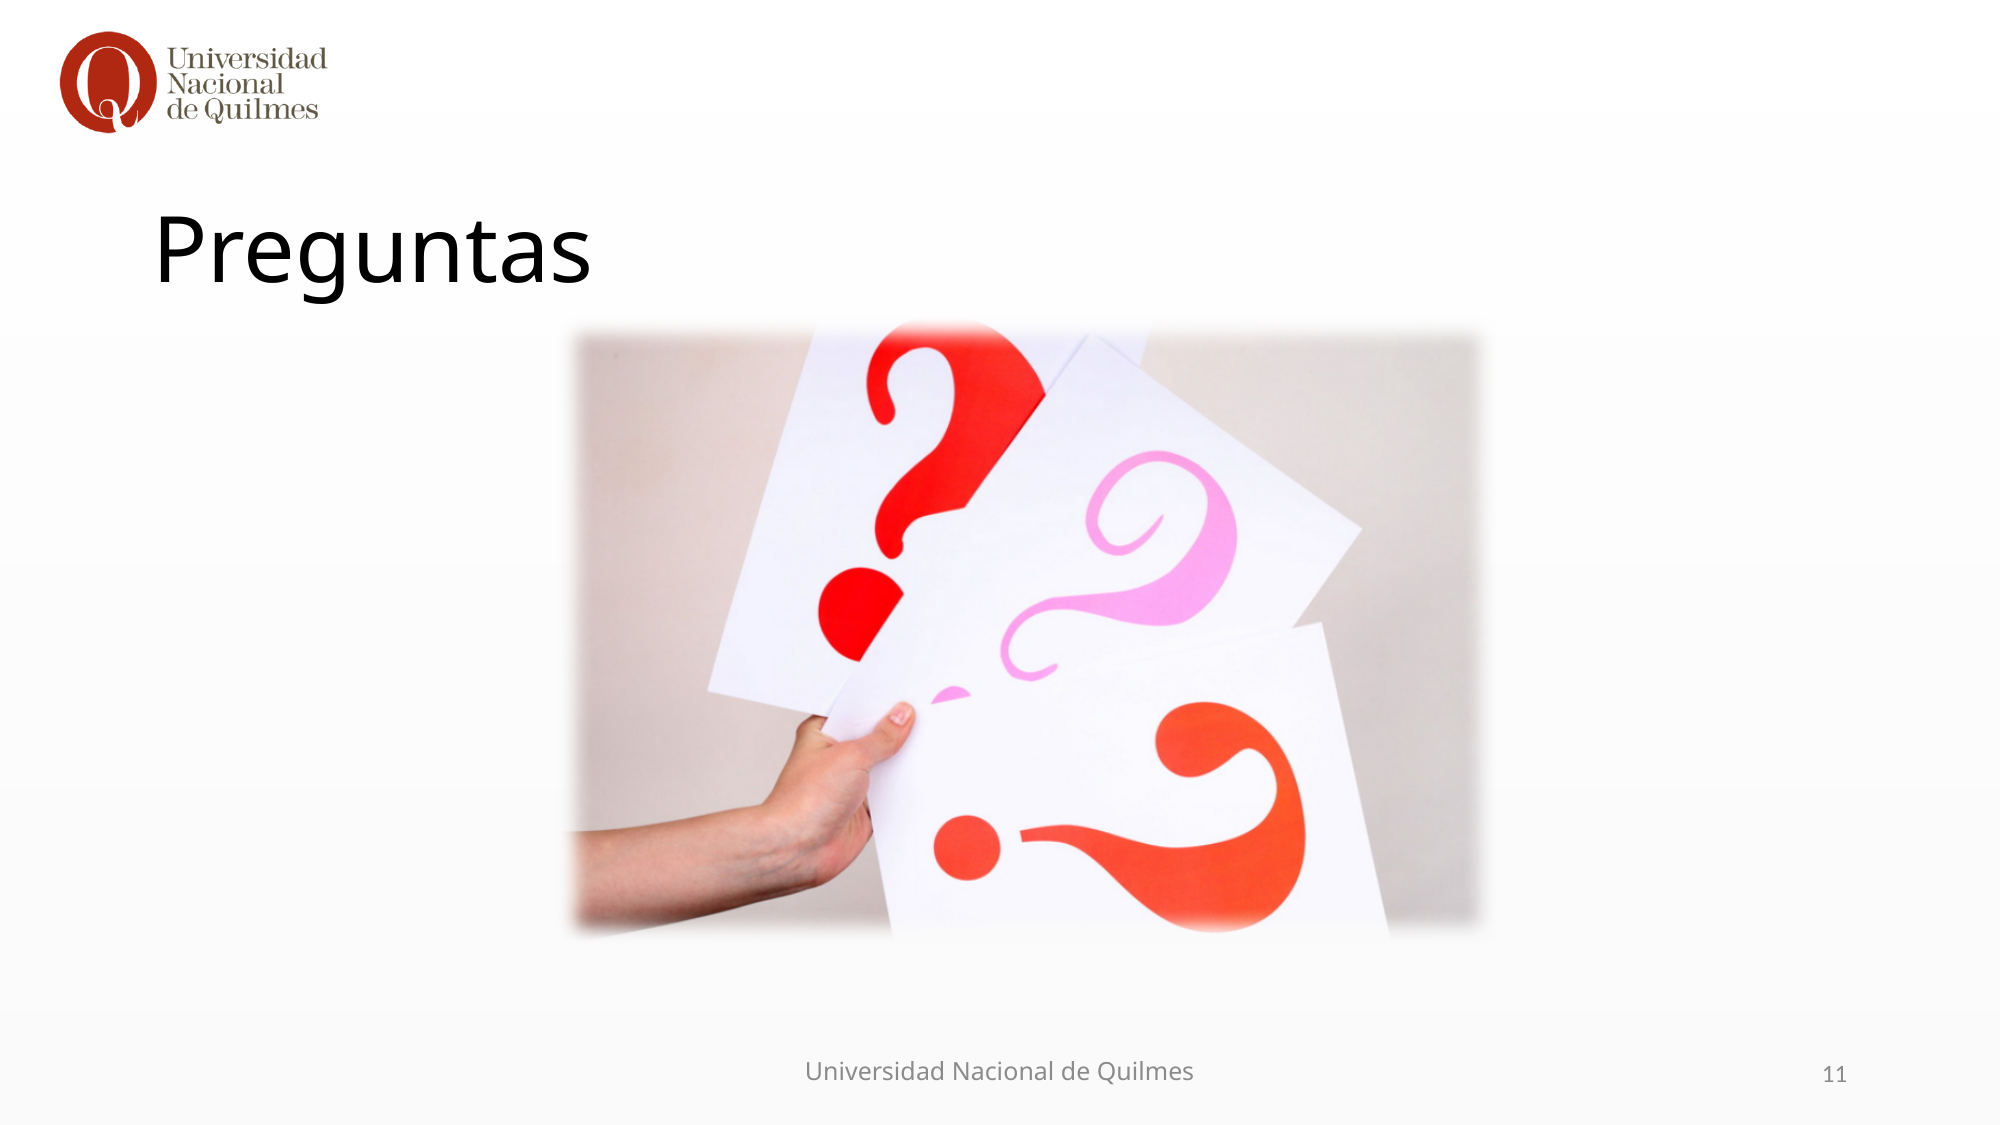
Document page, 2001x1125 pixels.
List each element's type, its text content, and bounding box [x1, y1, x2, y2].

title Preguntas [137, 143, 1863, 362]
footer Universidad Nacional de Quilmes [662, 1042, 1338, 1103]
picture [59, 30, 328, 134]
picture [558, 316, 1499, 944]
slide_number 11 [1412, 1042, 1863, 1103]
